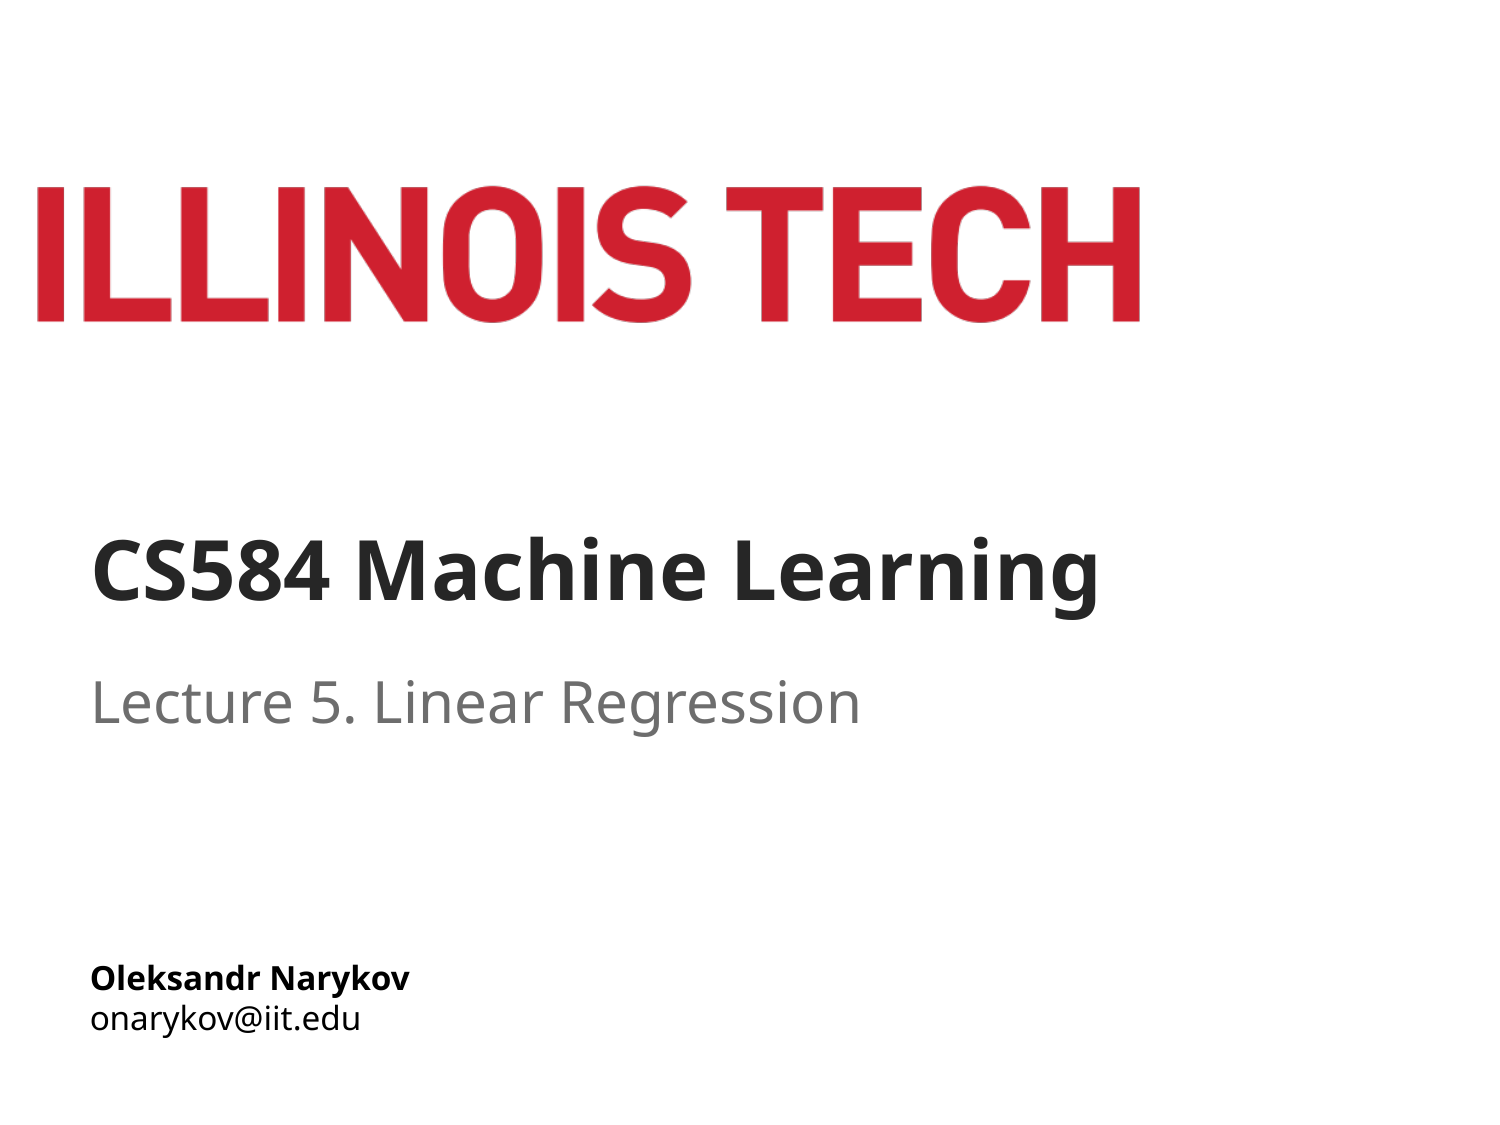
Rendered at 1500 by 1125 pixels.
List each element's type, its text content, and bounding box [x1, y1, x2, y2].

subtitle Lecture 5. Linear Regression [75, 663, 1200, 826]
text_box Oleksandr Narykov onarykov@iit.edu [74, 949, 225, 1100]
title CS584 Machine Learning [75, 375, 1200, 625]
